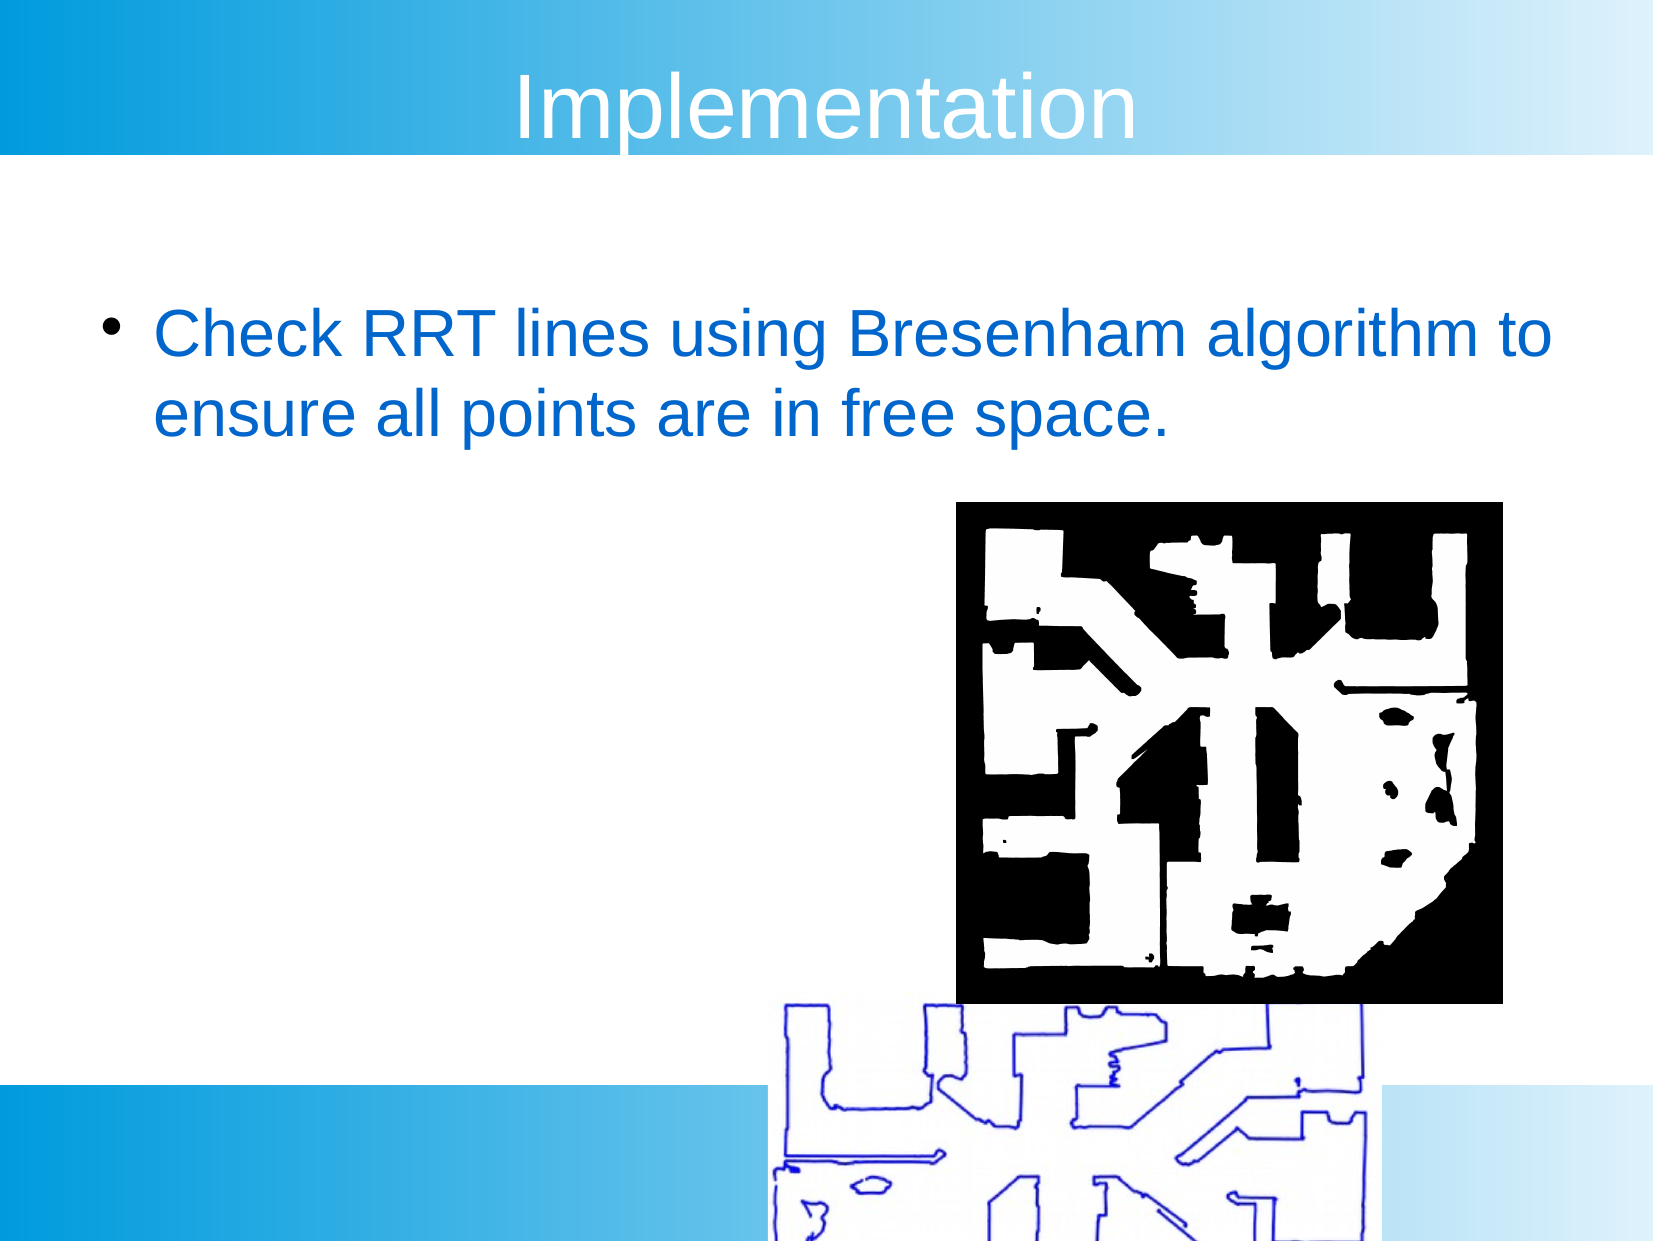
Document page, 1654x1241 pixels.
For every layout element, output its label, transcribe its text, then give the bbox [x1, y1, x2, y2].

picture [767, 502, 1503, 1241]
text_box Check RRT lines using Bresenham algorithm to ensure all points are in free space. [82, 290, 1571, 485]
text_box Implementation [82, 49, 1571, 154]
